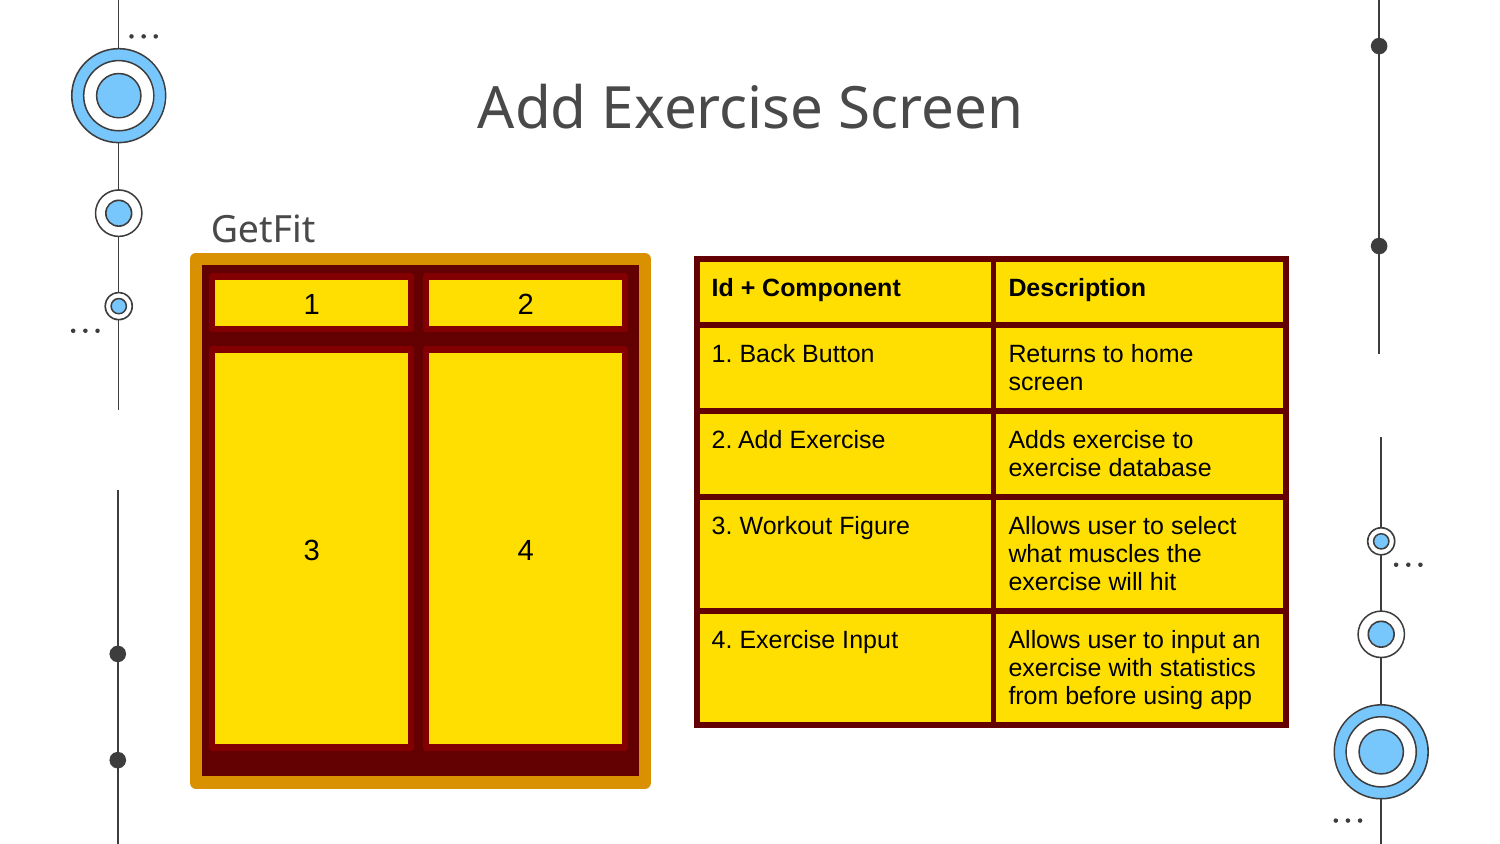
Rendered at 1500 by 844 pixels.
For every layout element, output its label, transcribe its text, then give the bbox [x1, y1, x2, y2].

table_header Id + Component [700, 262, 991, 322]
table_cell 1. Back Button [700, 328, 991, 408]
text_box 2 [426, 276, 625, 329]
text_box 1 [212, 276, 411, 329]
table_cell 3. Workout Figure [700, 500, 991, 608]
table_cell Adds exercise to exercise database [996, 414, 1283, 494]
text_box [195, 259, 645, 783]
table_cell Allows user to input an exercise with statistics from before using app [996, 614, 1283, 722]
text_box GetFit [195, 204, 402, 252]
table_cell Allows user to select what muscles the exercise will hit [996, 500, 1283, 608]
text_box 4 [426, 349, 625, 748]
table_header Description [996, 262, 1283, 322]
table_cell Returns to home screen [996, 328, 1283, 408]
title Add Exercise Screen [415, 55, 1086, 150]
text_box 3 [212, 349, 411, 748]
table_cell 4. Exercise Input [700, 614, 991, 722]
table_cell 2. Add Exercise [700, 414, 991, 494]
